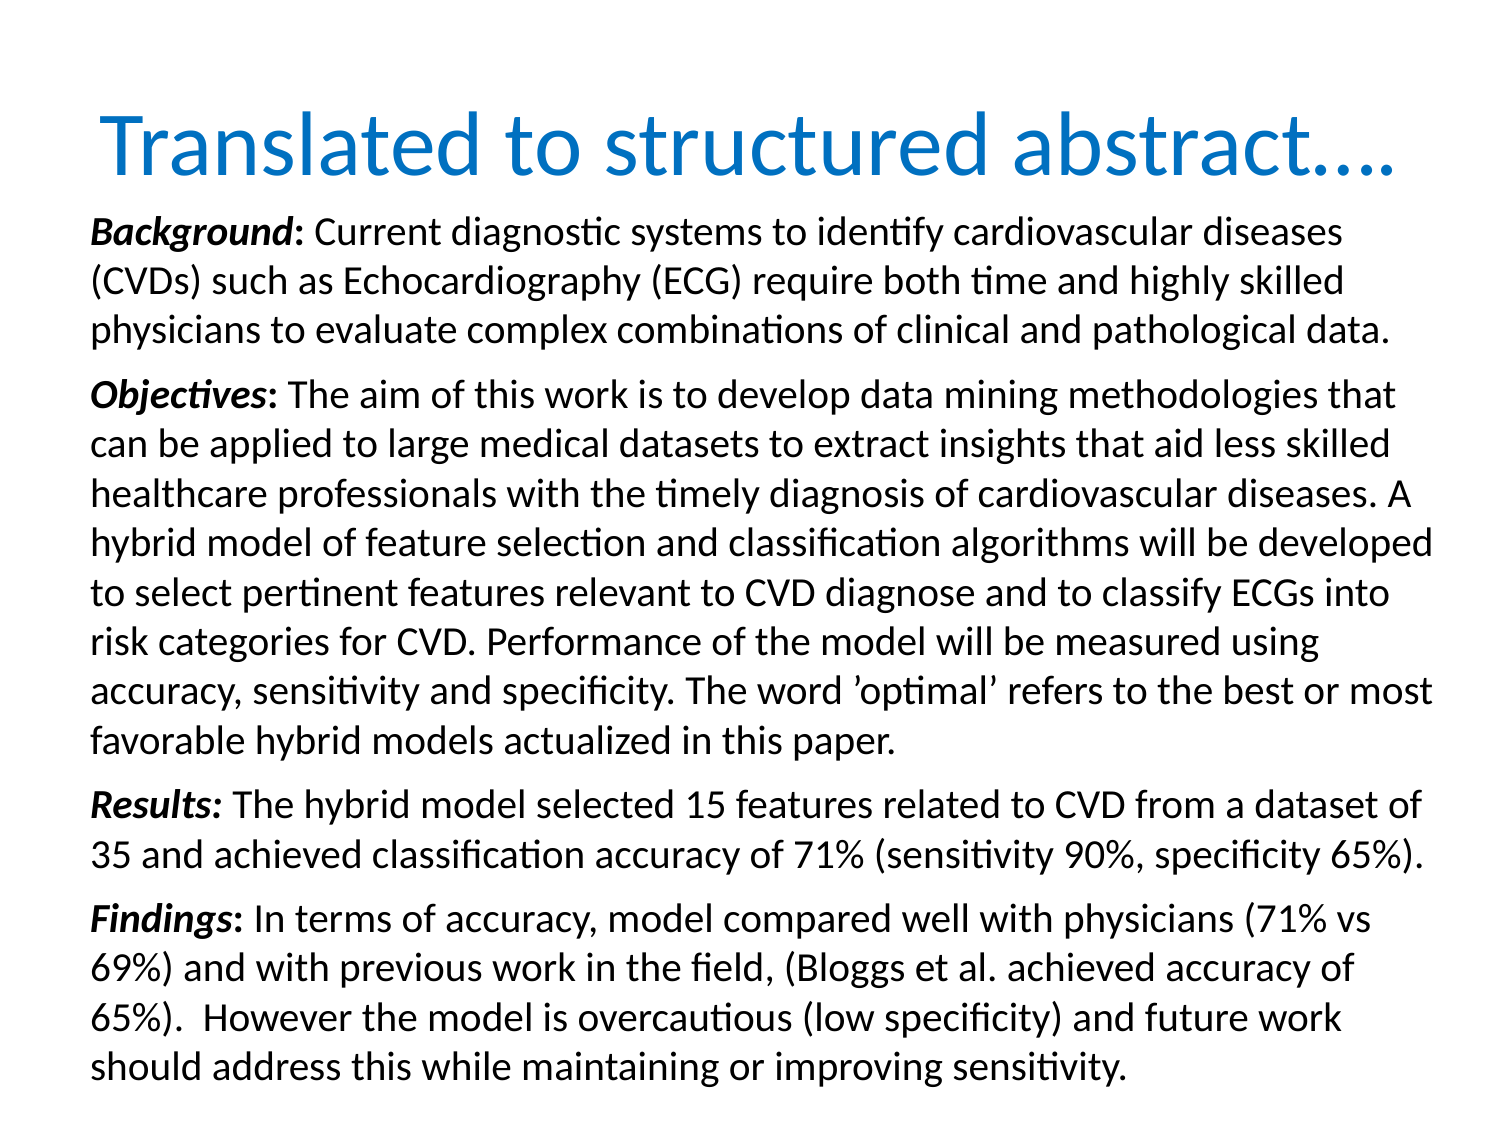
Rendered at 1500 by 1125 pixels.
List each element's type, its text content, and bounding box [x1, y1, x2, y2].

title Translated to structured abstract…. [75, 45, 1425, 196]
list Background: Current diagnostic systems to identify cardiovascular diseases (CVDs) such as Echocardiography (ECG) require both time and highly skilled physicians to evaluate complex combinations of clinical and pathological data. Objectives: The aim of this work is to develop data mining methodologies that can be applied to large medical datasets to extract insights that aid less skilled healthcare professionals with the timely diagnosis of cardiovascular diseases. A hybrid model of feature selection and classification algorithms will be developed to select pertinent features relevant to CVD diagnose and to classify ECGs into risk categories for CVD. Performance of the model will be measured using accuracy, sensitivity and specificity. The word ’optimal’ refers to the best or most favorable hybrid models actualized in this paper. Results: The hybrid model selected 15 features related to CVD from a dataset of 35 and achieved classification accuracy of 71% (sensitivity 90%, specificity 65%). Findings: In terms of accuracy, model compared well with physicians (71% vs 69%) and with previous work in the field, (Bloggs et al. achieved accuracy of 65%). However the model is overcautious (low specificity) and future work should address this while maintaining or improving sensitivity. [75, 196, 1459, 1125]
